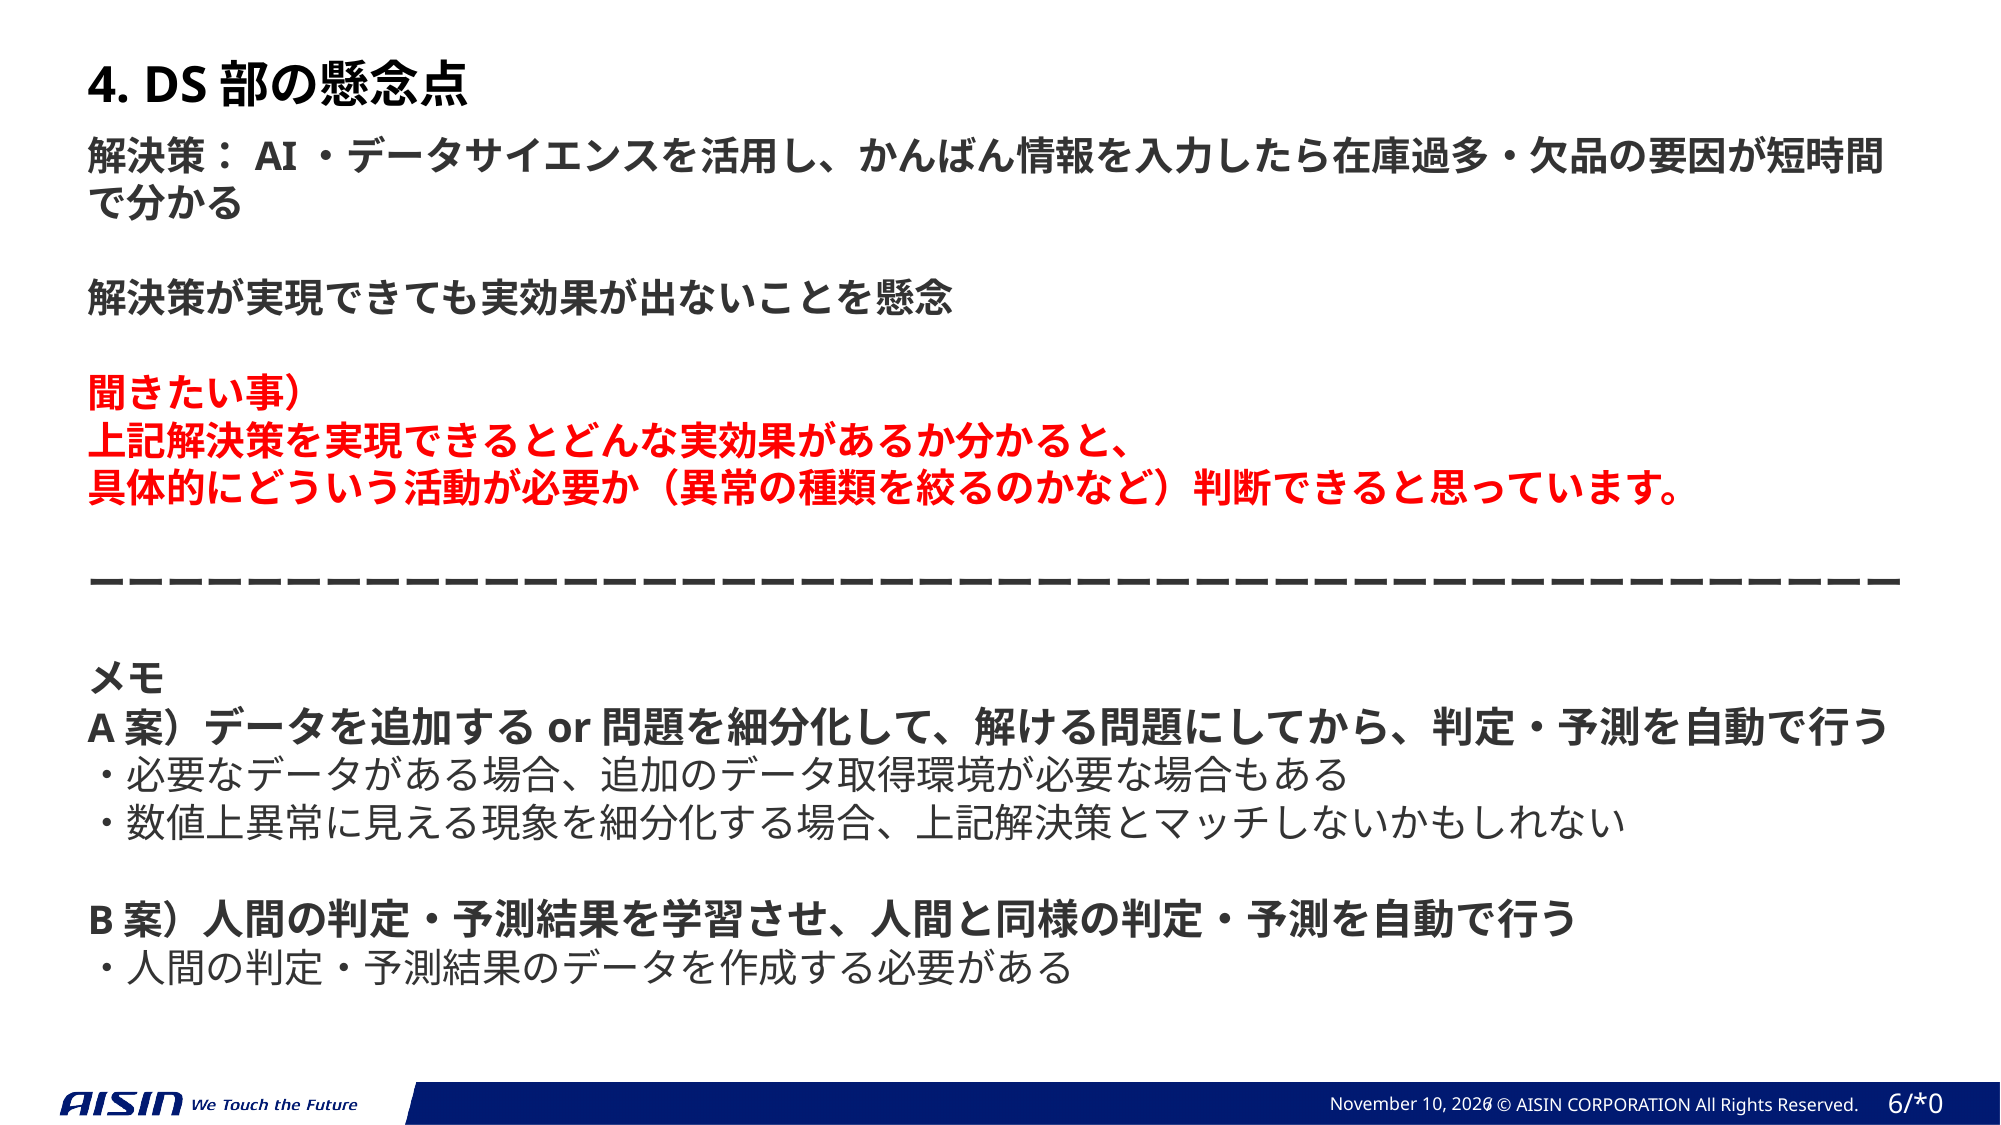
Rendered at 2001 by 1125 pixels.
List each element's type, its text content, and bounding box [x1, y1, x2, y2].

list 解決策：AI・データサイエンスを活用し、かんばん情報を入力したら在庫過多・欠品の要因が短時間で分かる 解決策が実現できても実効果が出ないことを懸念 聞きたい事） 上記解決策を実現できるとどんな実効果があるか分かると、 具体的にどういう活動が必要か（異常の種類を絞るのかなど）判断できると思っています。 ーーーーーーーーーーーーーーーーーーーーーーーーーーーーーーーーーーーーーーーーーーーーーー メモ A案）データを追加するor問題を細分化して、解ける問題にしてから、判定・予測を自動で行う ・必要なデータがある場合、追加のデータ取得環境が必要な場合もある ・数値上異常に見える現象を細分化する場合、上記解決策とマッチしないかもしれない B案）人間の判定・予測結果を学習させ、人間と同様の判定・予測を自動で行う ・人間の判定・予測結果のデータを作成する必要がある [72, 123, 1934, 1048]
picture [0, 1082, 2000, 1125]
list 4. DS部の懸念点 [72, 44, 1934, 103]
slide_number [1142, 1093, 1508, 1116]
